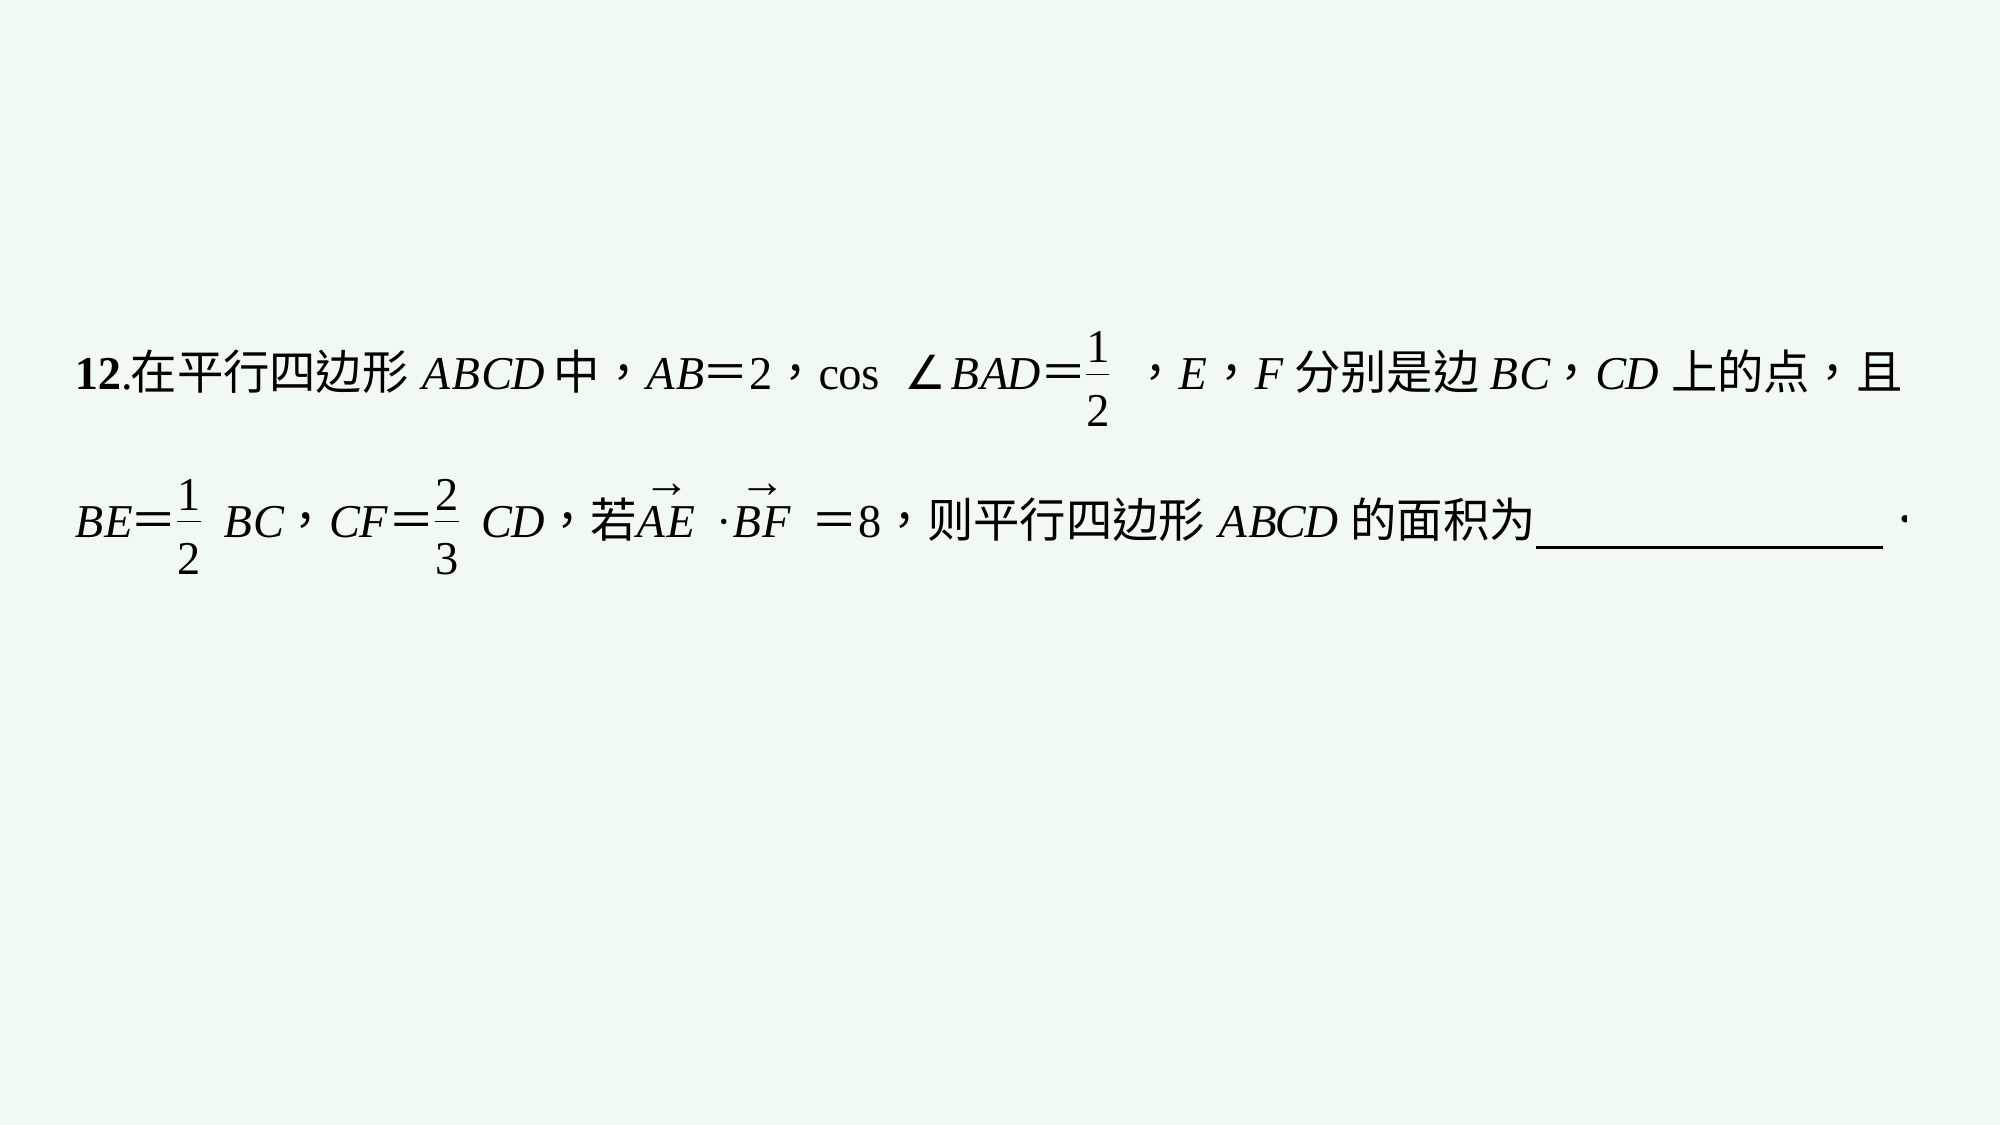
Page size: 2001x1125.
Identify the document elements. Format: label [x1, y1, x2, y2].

text_box [74, 308, 1907, 592]
